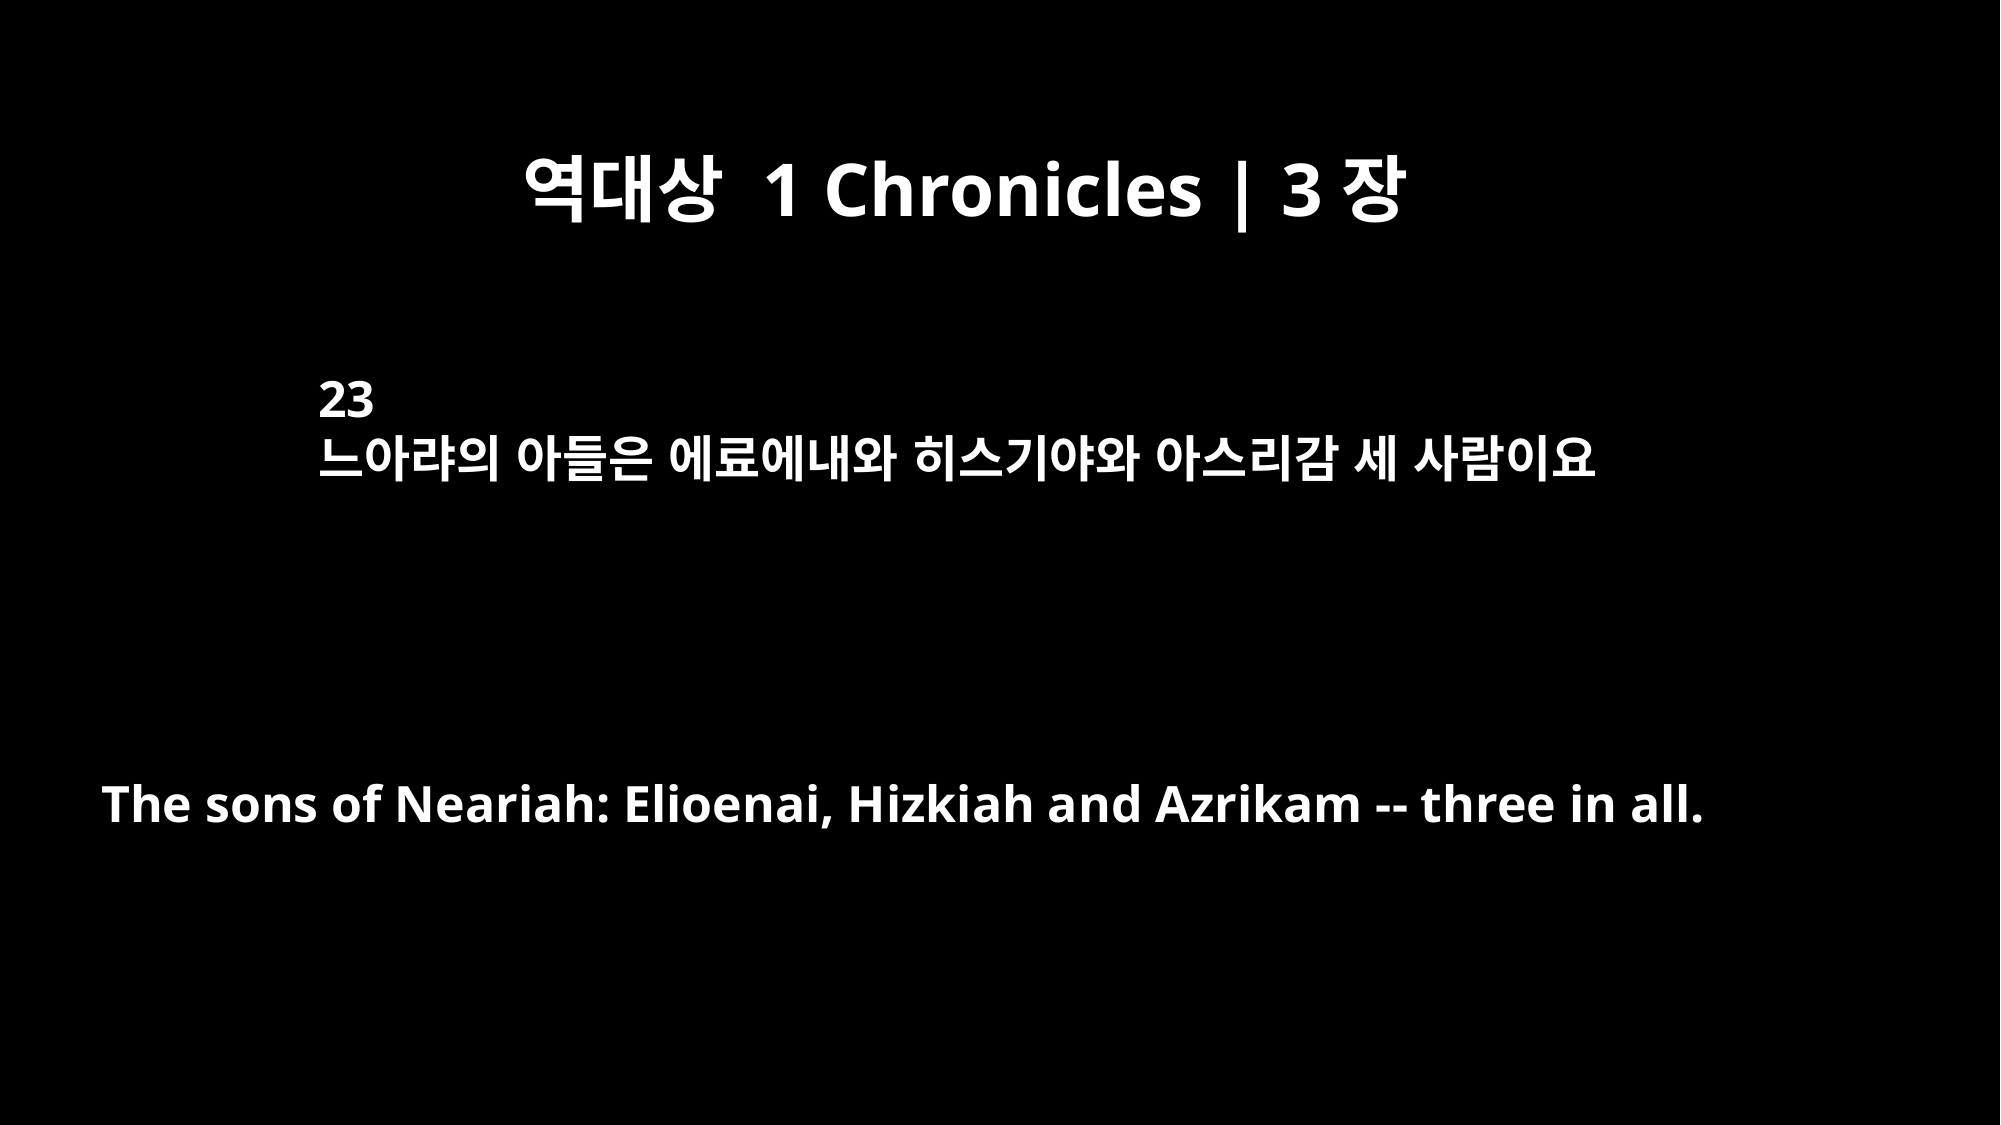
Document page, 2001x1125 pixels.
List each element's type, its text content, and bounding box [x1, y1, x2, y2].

text_box 역대상 1 Chronicles | 3장 [507, 136, 1424, 239]
text_box 23 느아랴의 아들은 에료에내와 히스기야와 아스리감 세 사람이요 [303, 359, 1614, 495]
text_box The sons of Neariah: Elioenai, Hizkiah and Azrikam -- three in all. [86, 764, 1721, 840]
